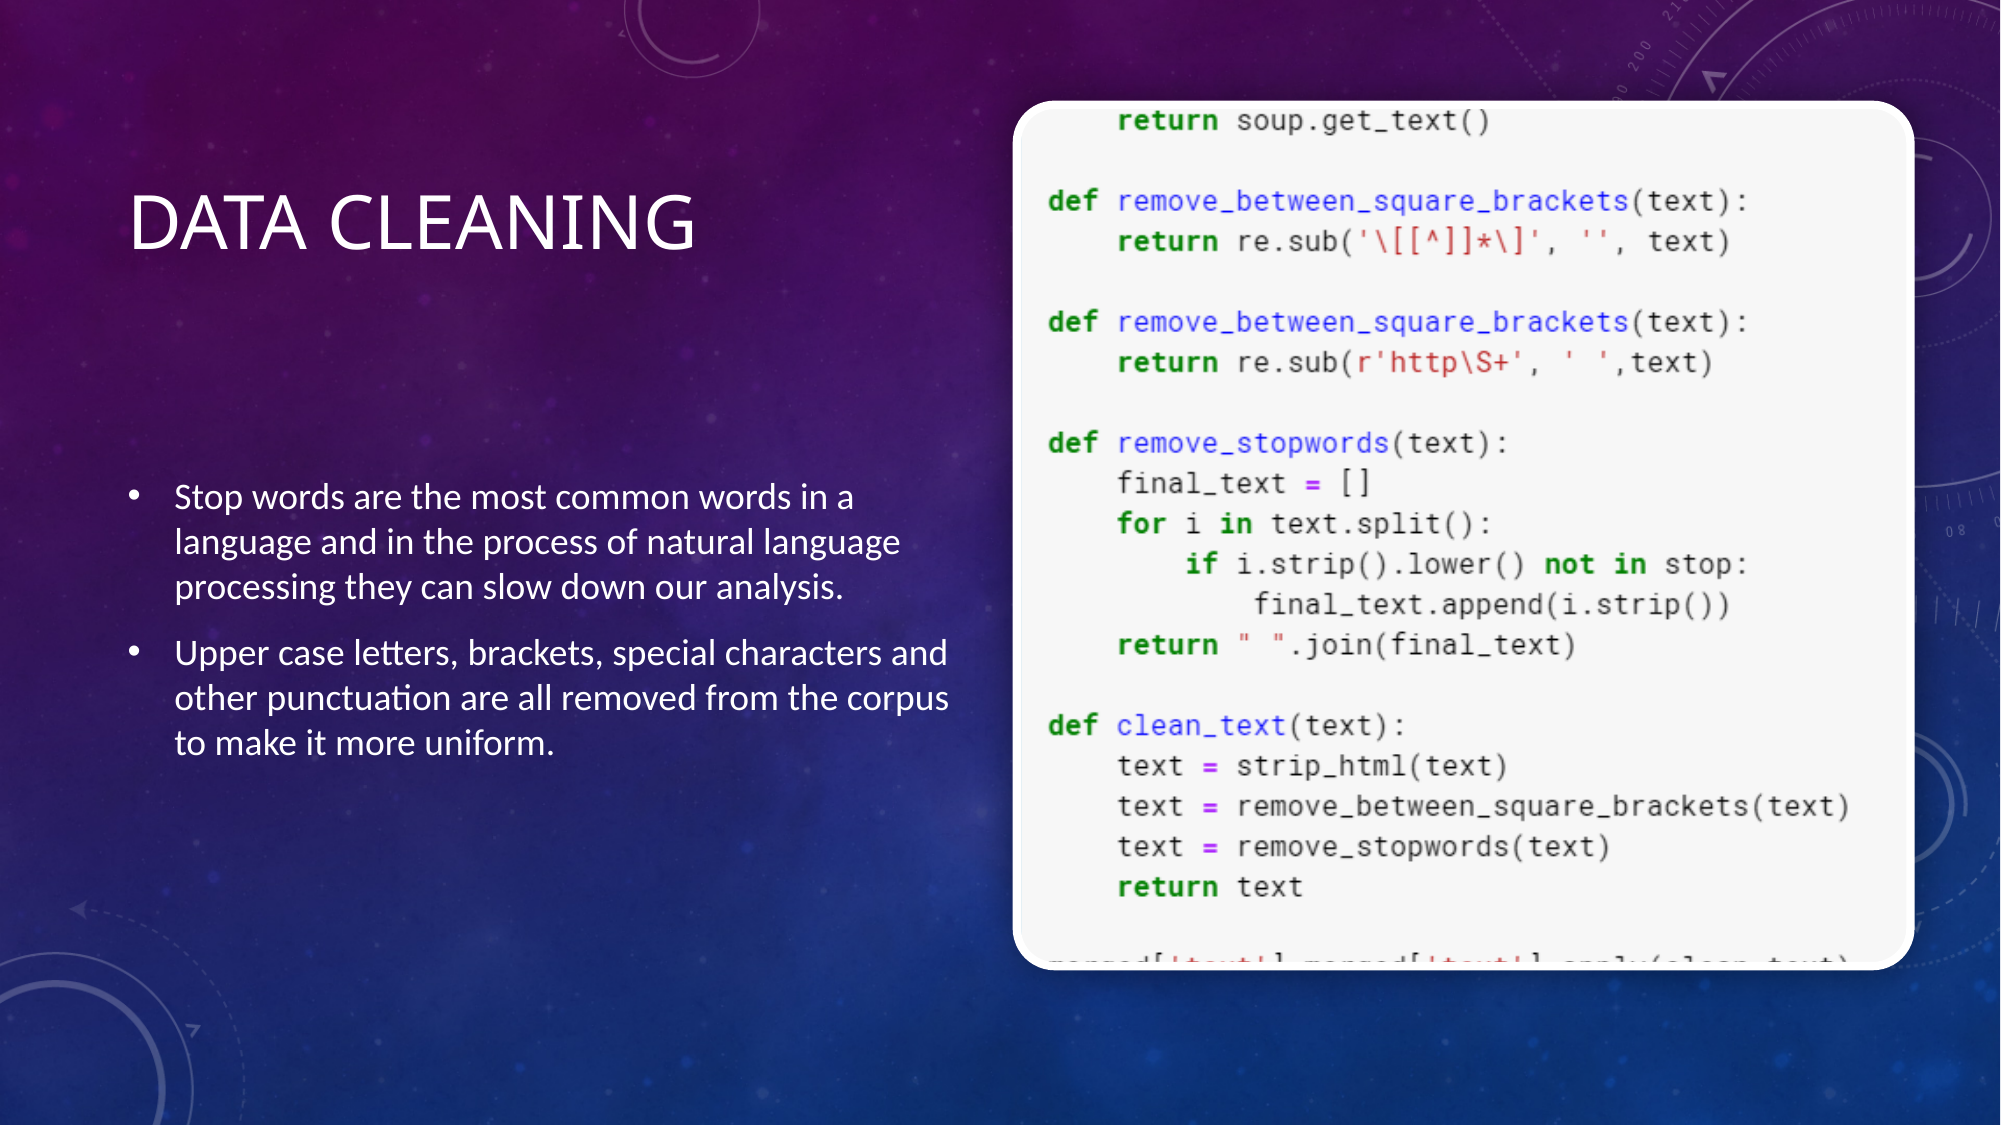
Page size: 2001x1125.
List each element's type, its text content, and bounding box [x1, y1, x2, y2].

picture [0, 0, 2001, 1125]
list Stop words are the most common words in a language and in the process of natural language processing they can slow down our analysis. Upper case letters, brackets, special characters and other punctuation are all removed from the corpus to make it more uniform. [112, 351, 969, 950]
title Data Cleaning [112, 99, 969, 339]
